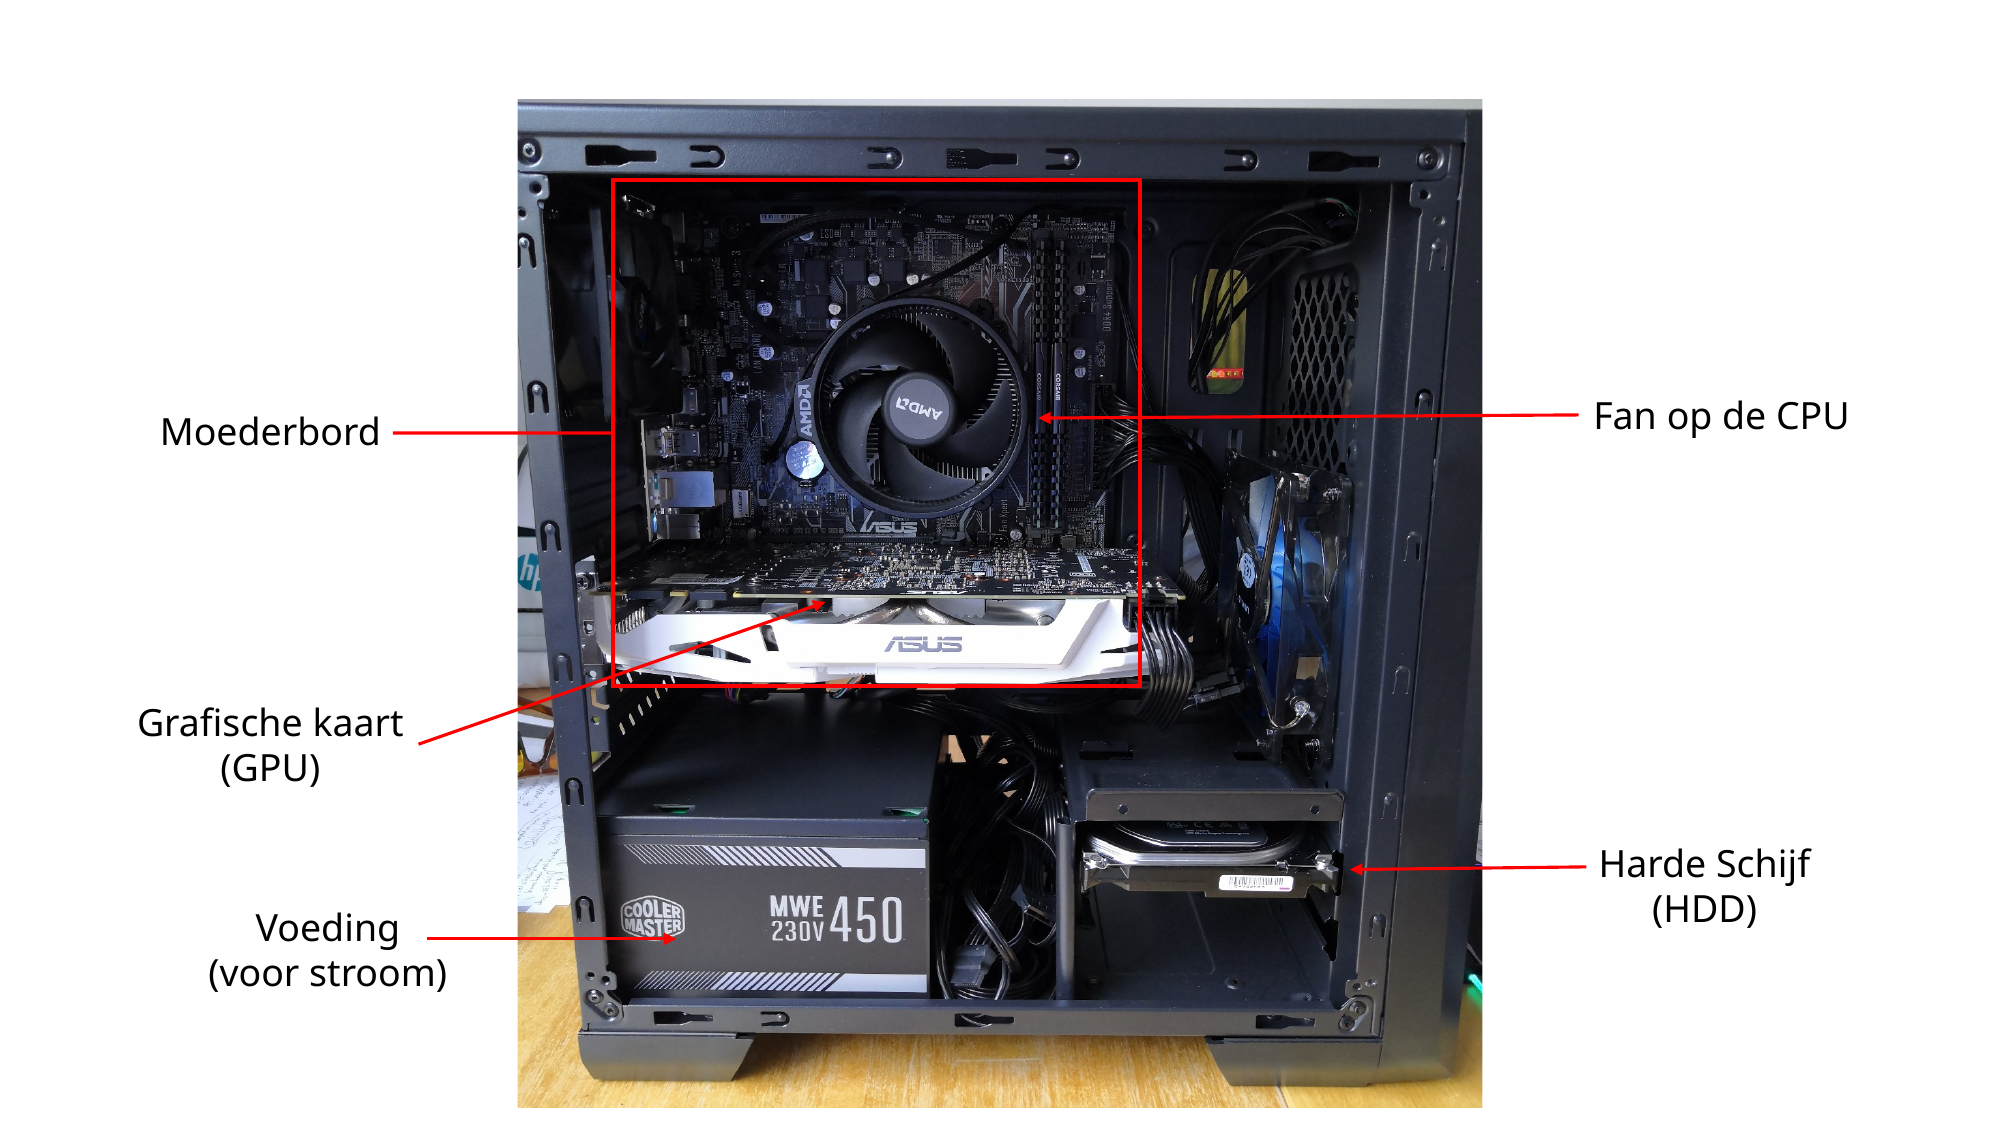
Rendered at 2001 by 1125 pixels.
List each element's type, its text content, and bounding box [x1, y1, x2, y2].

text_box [1349, 866, 1587, 871]
text_box Voeding (voor stroom) [193, 896, 463, 1002]
picture [516, 99, 1483, 1108]
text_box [409, 601, 826, 746]
text_box Harde Schijf (HDD) [1583, 832, 1826, 938]
text_box Moederbord [145, 400, 396, 461]
text_box Grafische kaart (GPU) [122, 691, 419, 797]
text_box Fan op de CPU [1578, 385, 1866, 445]
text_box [1037, 414, 1587, 419]
